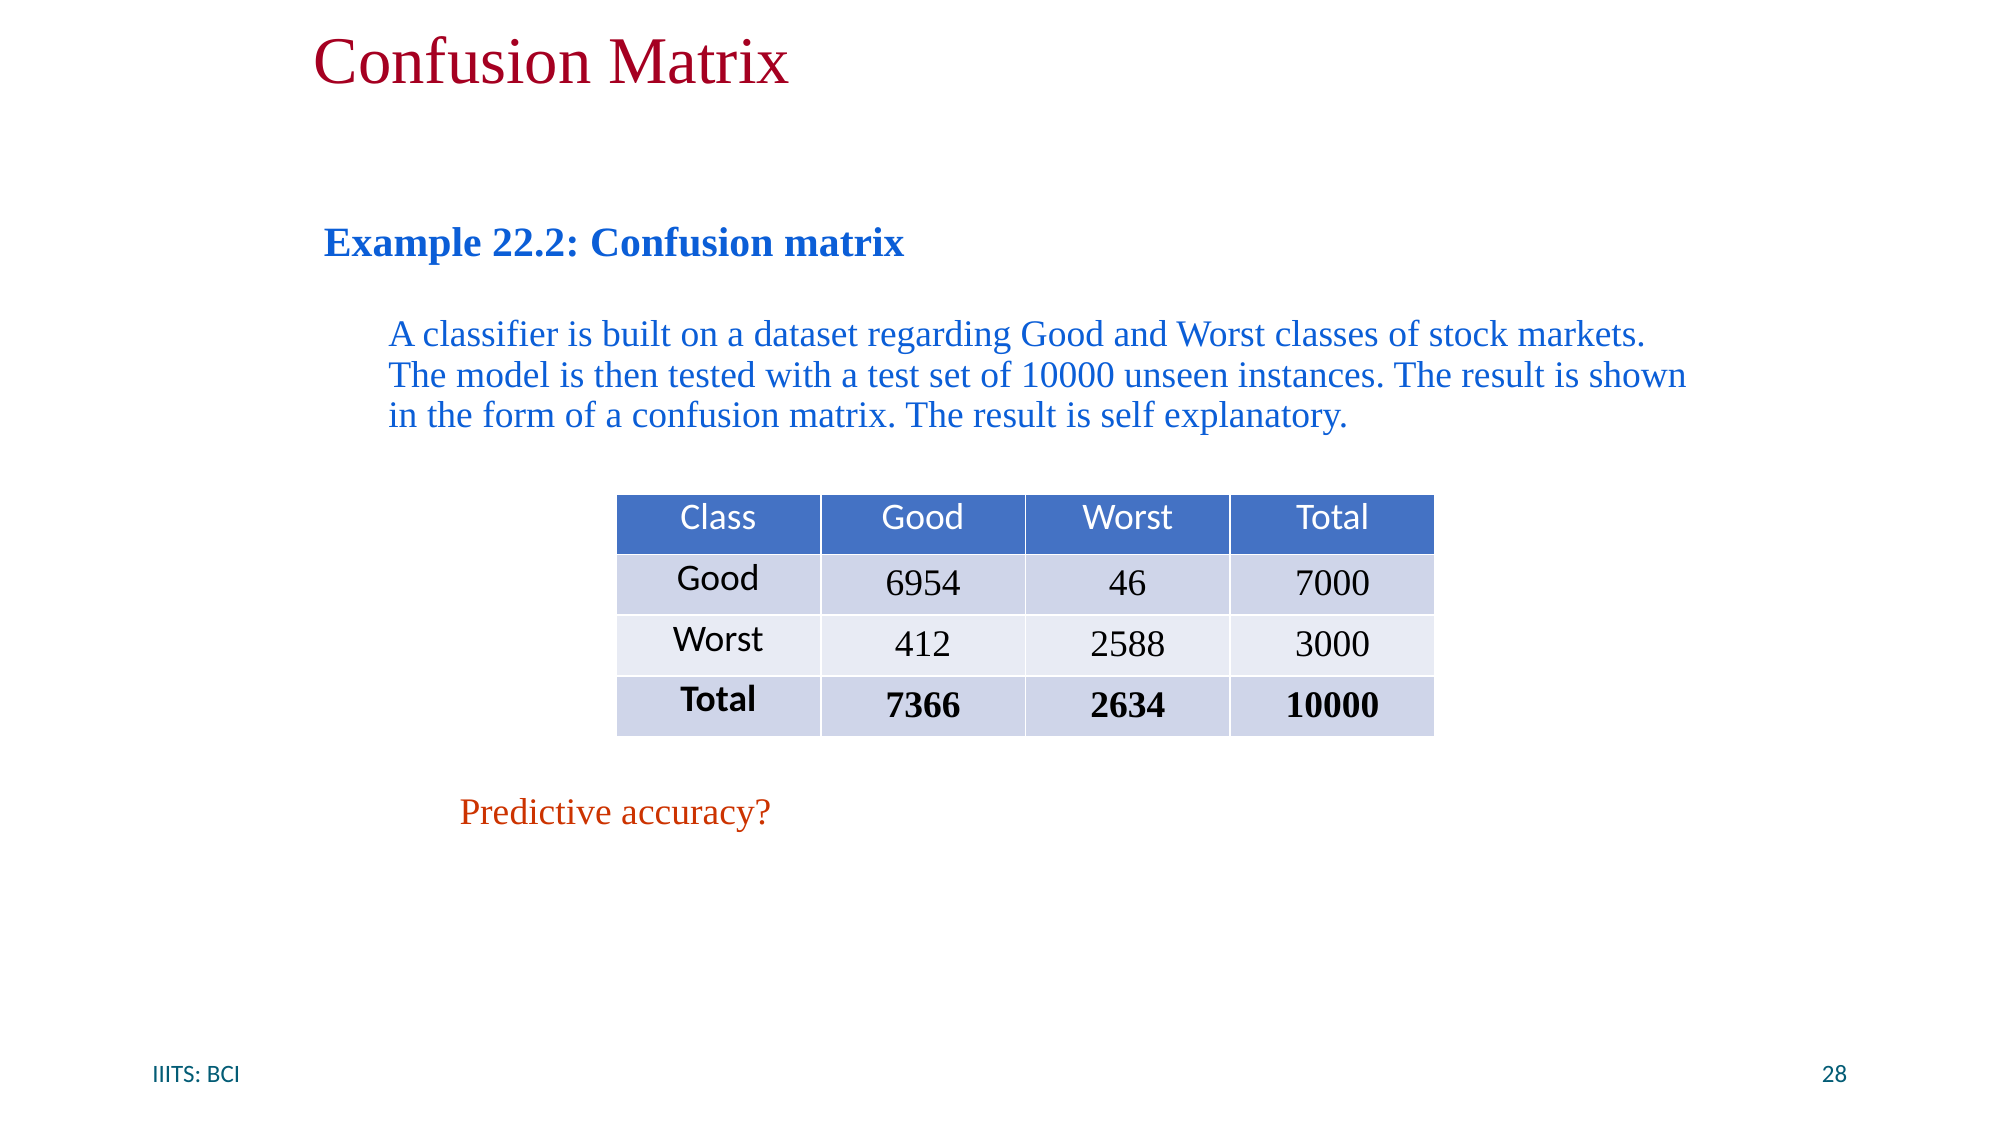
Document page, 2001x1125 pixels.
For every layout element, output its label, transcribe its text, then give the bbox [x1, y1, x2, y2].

table_cell 7000 [1231, 555, 1434, 614]
table_cell 7366 [822, 677, 1025, 736]
table_cell 46 [1026, 555, 1229, 614]
table_cell Good [617, 555, 820, 614]
table_cell 412 [822, 616, 1025, 675]
table_cell 3000 [1231, 616, 1434, 675]
table_header Worst [1026, 495, 1229, 554]
table_cell Worst [617, 616, 820, 675]
table_cell 10000 [1231, 677, 1434, 736]
table_cell 2588 [1026, 616, 1229, 675]
table_header Good [822, 495, 1025, 554]
slide_number IIITS: BCI [137, 1042, 588, 1103]
list Example 22.2: Confusion matrix A classifier is built on a dataset regarding Good and Worst classes of stock markets. The model is then tested with a test set of 10000 unseen instances. The result is shown in the form of a confusion matrix. The result is self explanatory. [308, 212, 1704, 939]
slide_number 28 [1412, 1042, 1863, 1103]
title Confusion Matrix [298, 10, 1681, 114]
table_cell Total [617, 677, 820, 736]
table_cell 2634 [1026, 677, 1229, 736]
text_box Predictive accuracy? [444, 779, 787, 840]
table_header Total [1231, 495, 1434, 554]
table_header Class [617, 495, 820, 554]
table_cell 6954 [822, 555, 1025, 614]
